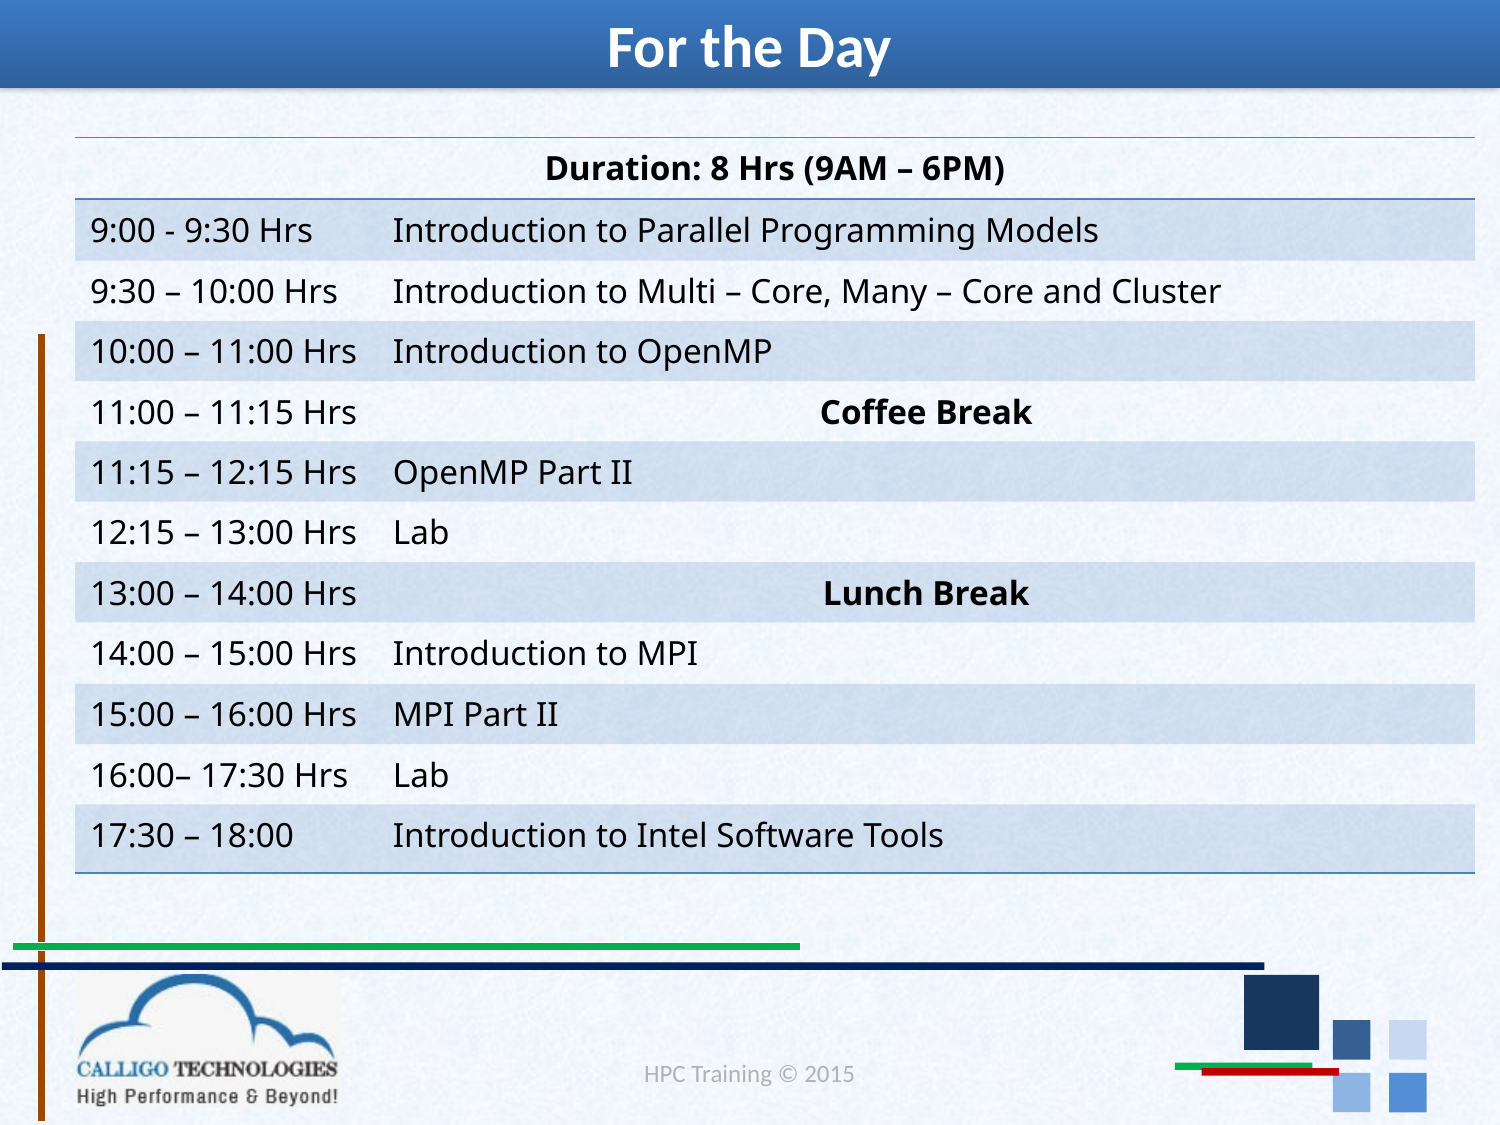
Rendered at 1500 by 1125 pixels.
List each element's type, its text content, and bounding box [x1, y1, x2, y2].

table_cell Introduction to Intel Software Tools [378, 804, 1475, 872]
table_cell 13:00 – 14:00 Hrs [75, 562, 378, 622]
table_cell 11:00 – 11:15 Hrs [75, 381, 378, 441]
table_cell Lab [378, 744, 1475, 804]
table_cell 9:00 - 9:30 Hrs [75, 200, 378, 261]
table_cell Coffee Break [378, 381, 1475, 441]
table_cell MPI Part II [378, 684, 1475, 744]
footer HPC Training © 2015 [512, 1042, 988, 1103]
table_cell Introduction to Multi – Core, Many – Core and Cluster [378, 261, 1475, 321]
table_cell 11:15 – 12:15 Hrs [75, 441, 378, 502]
table_cell 9:30 – 10:00 Hrs [75, 261, 378, 321]
table_cell 12:15 – 13:00 Hrs [75, 502, 378, 562]
table_cell 16:00– 17:30 Hrs [75, 744, 378, 804]
table_cell 14:00 – 15:00 Hrs [75, 622, 378, 684]
table_cell 17:30 – 18:00 [75, 804, 378, 872]
table_cell Lunch Break [378, 562, 1475, 622]
table_cell 10:00 – 11:00 Hrs [75, 321, 378, 381]
table_cell Introduction to OpenMP [378, 321, 1475, 381]
title For the Day [0, 0, 1500, 88]
table_cell Lab [378, 502, 1475, 562]
table_cell 15:00 – 16:00 Hrs [75, 684, 378, 744]
table_cell Introduction to Parallel Programming Models [378, 200, 1475, 261]
table_header Duration: 8 Hrs (9AM – 6PM) [75, 138, 1475, 198]
picture [75, 974, 341, 1108]
table_cell OpenMP Part II [378, 441, 1475, 502]
table_cell Introduction to MPI [378, 622, 1475, 684]
